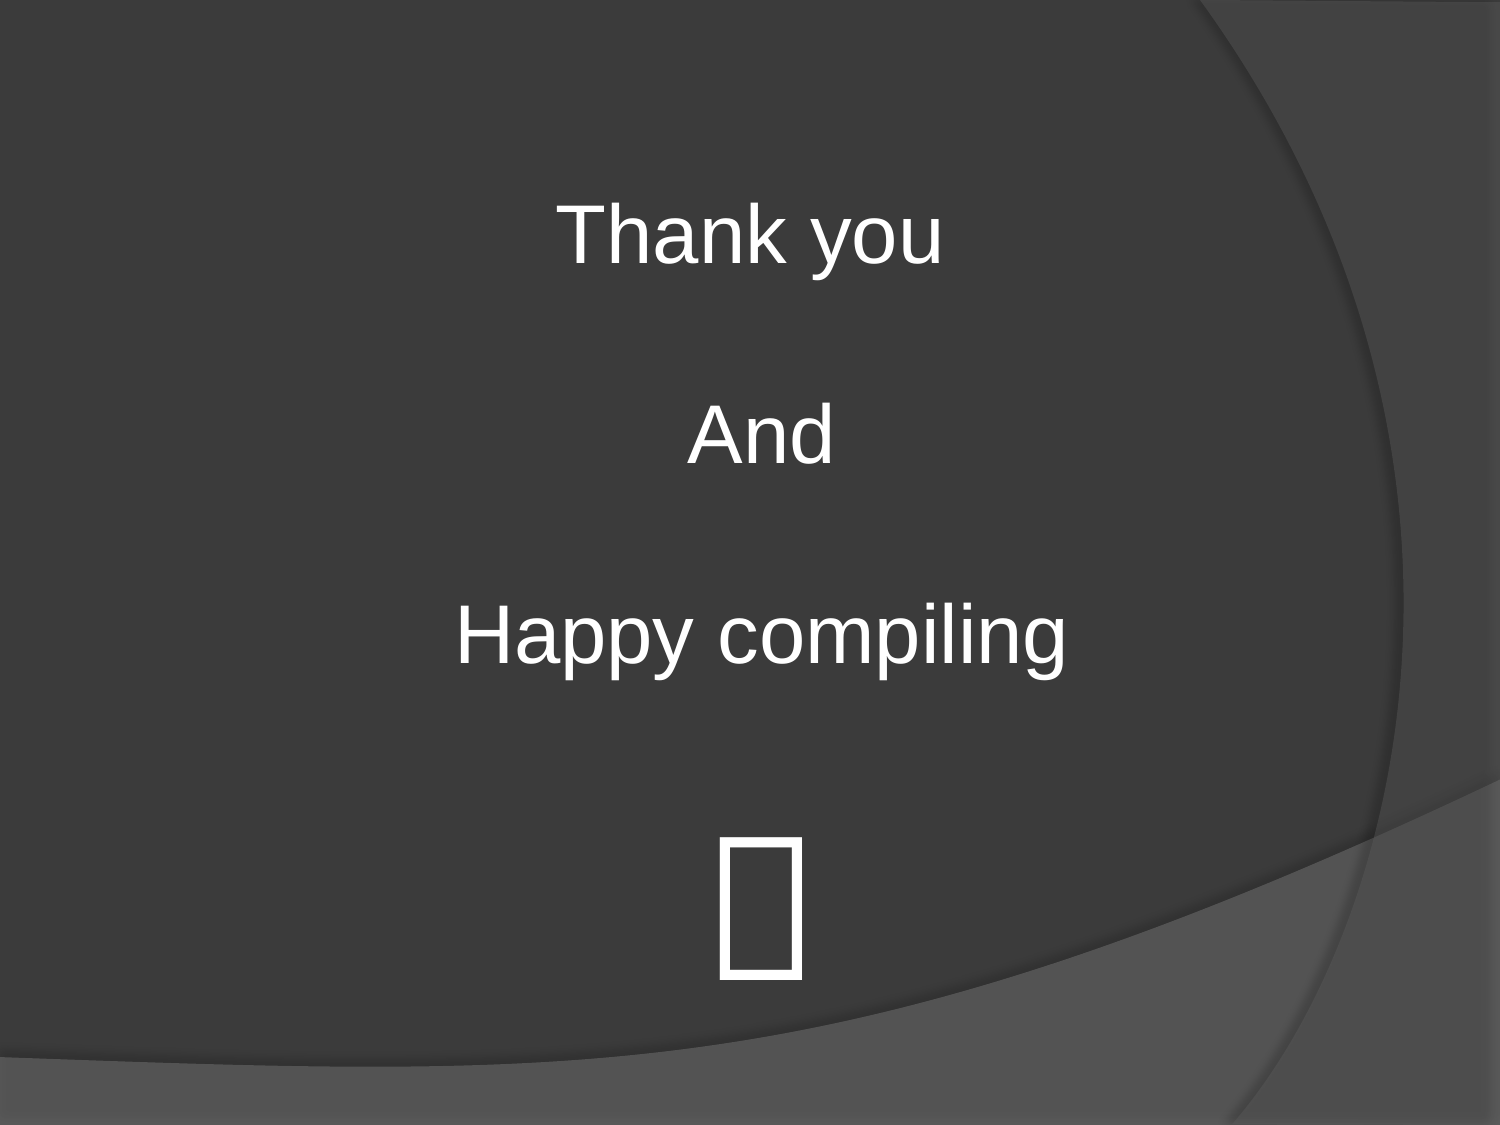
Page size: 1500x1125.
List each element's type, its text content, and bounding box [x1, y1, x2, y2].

text_box Thank you And Happy compiling  [230, 172, 1294, 1028]
